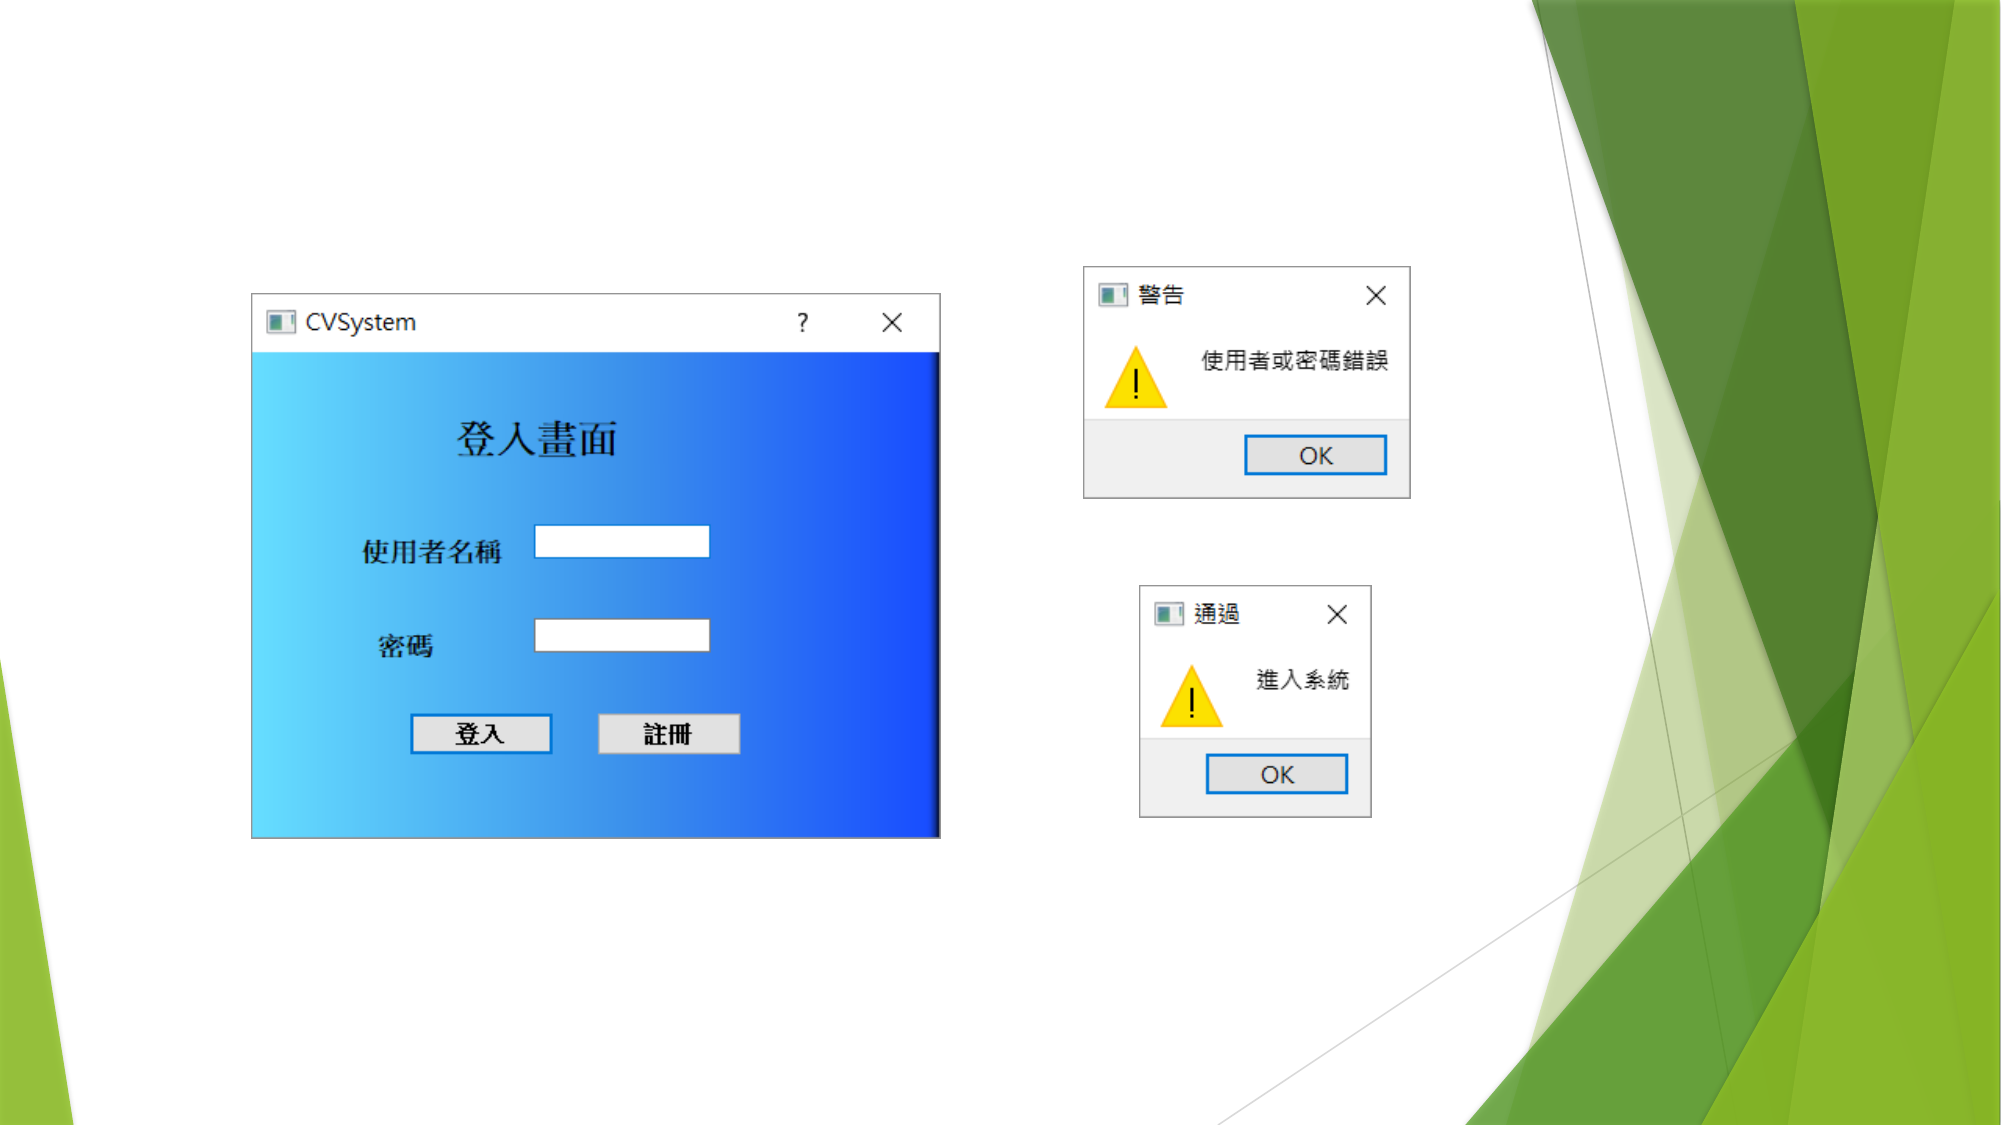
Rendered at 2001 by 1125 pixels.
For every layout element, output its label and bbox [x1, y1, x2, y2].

picture [1083, 265, 1411, 500]
list [250, 293, 941, 840]
picture [1138, 584, 1373, 819]
